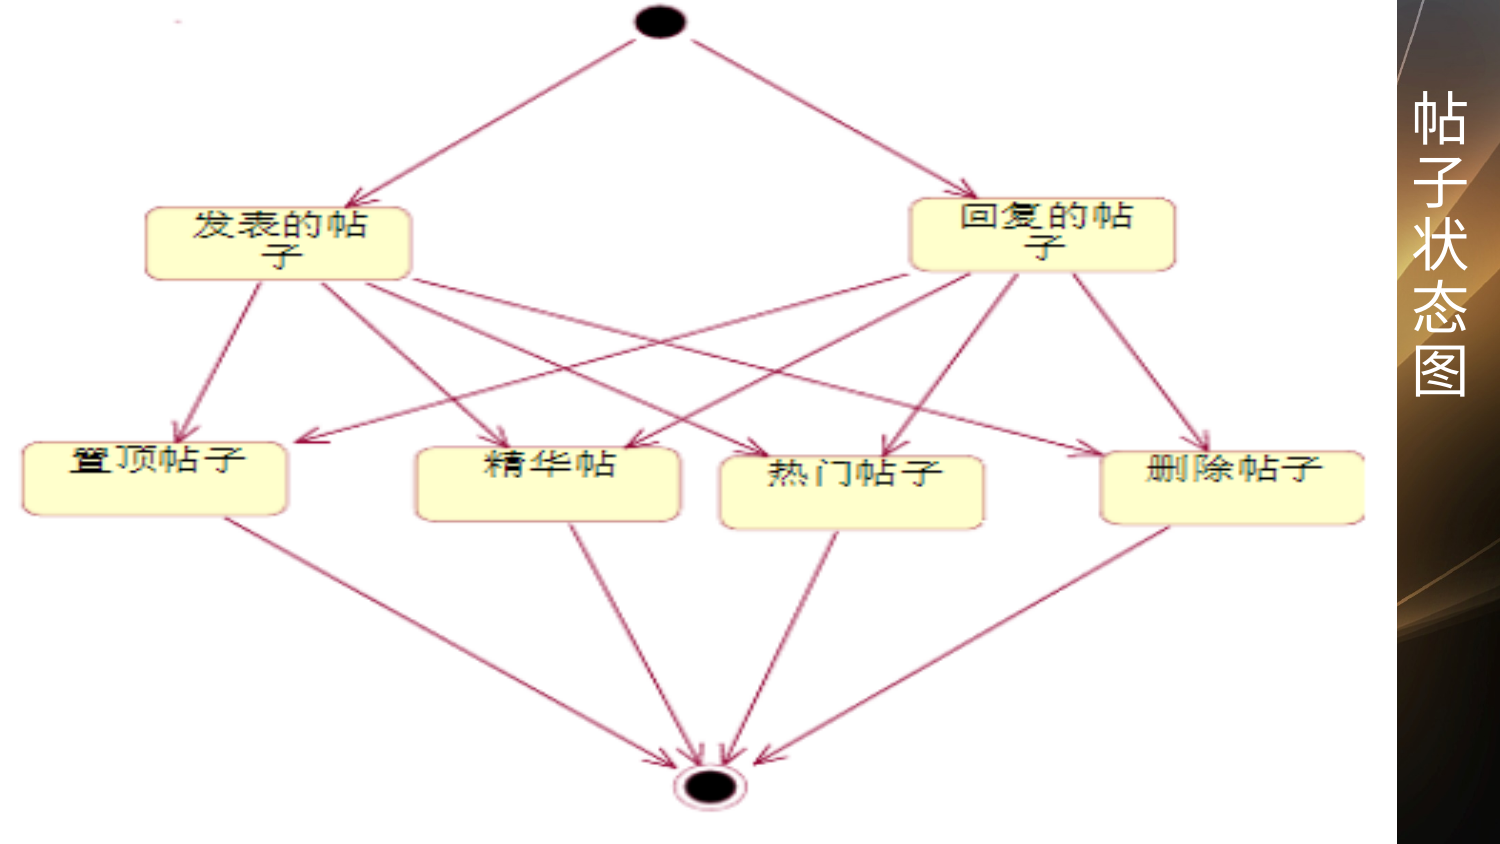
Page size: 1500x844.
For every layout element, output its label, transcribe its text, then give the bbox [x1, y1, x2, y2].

text_box 帖子状态图 [1397, 82, 1500, 551]
picture [0, 0, 1500, 844]
